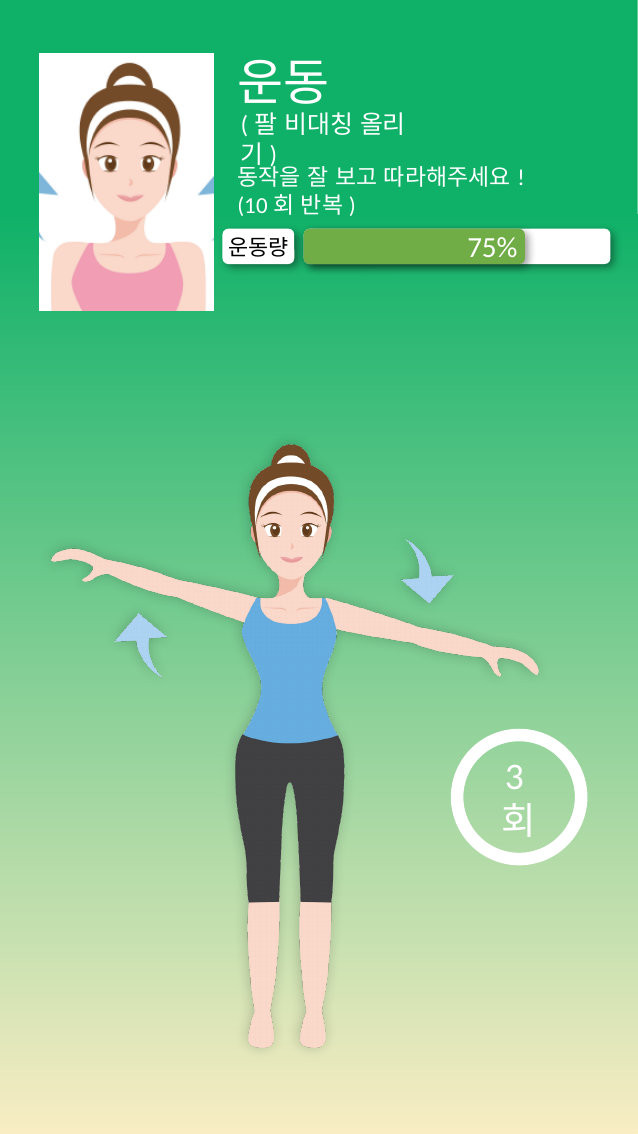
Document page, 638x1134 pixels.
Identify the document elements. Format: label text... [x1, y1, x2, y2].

text_box 동작을 잘 보고 따라해주세요! (10회 반복) [222, 155, 591, 226]
picture [39, 53, 214, 311]
text_box [538, 227, 612, 266]
text_box 3회 [545, 739, 583, 855]
text_box 75% [452, 221, 538, 271]
text_box [302, 227, 452, 266]
text_box (팔 비대칭 올리기) [225, 100, 454, 176]
text_box 운동 [222, 42, 592, 118]
text_box 운동량 [221, 227, 296, 266]
picture [44, 440, 545, 1058]
